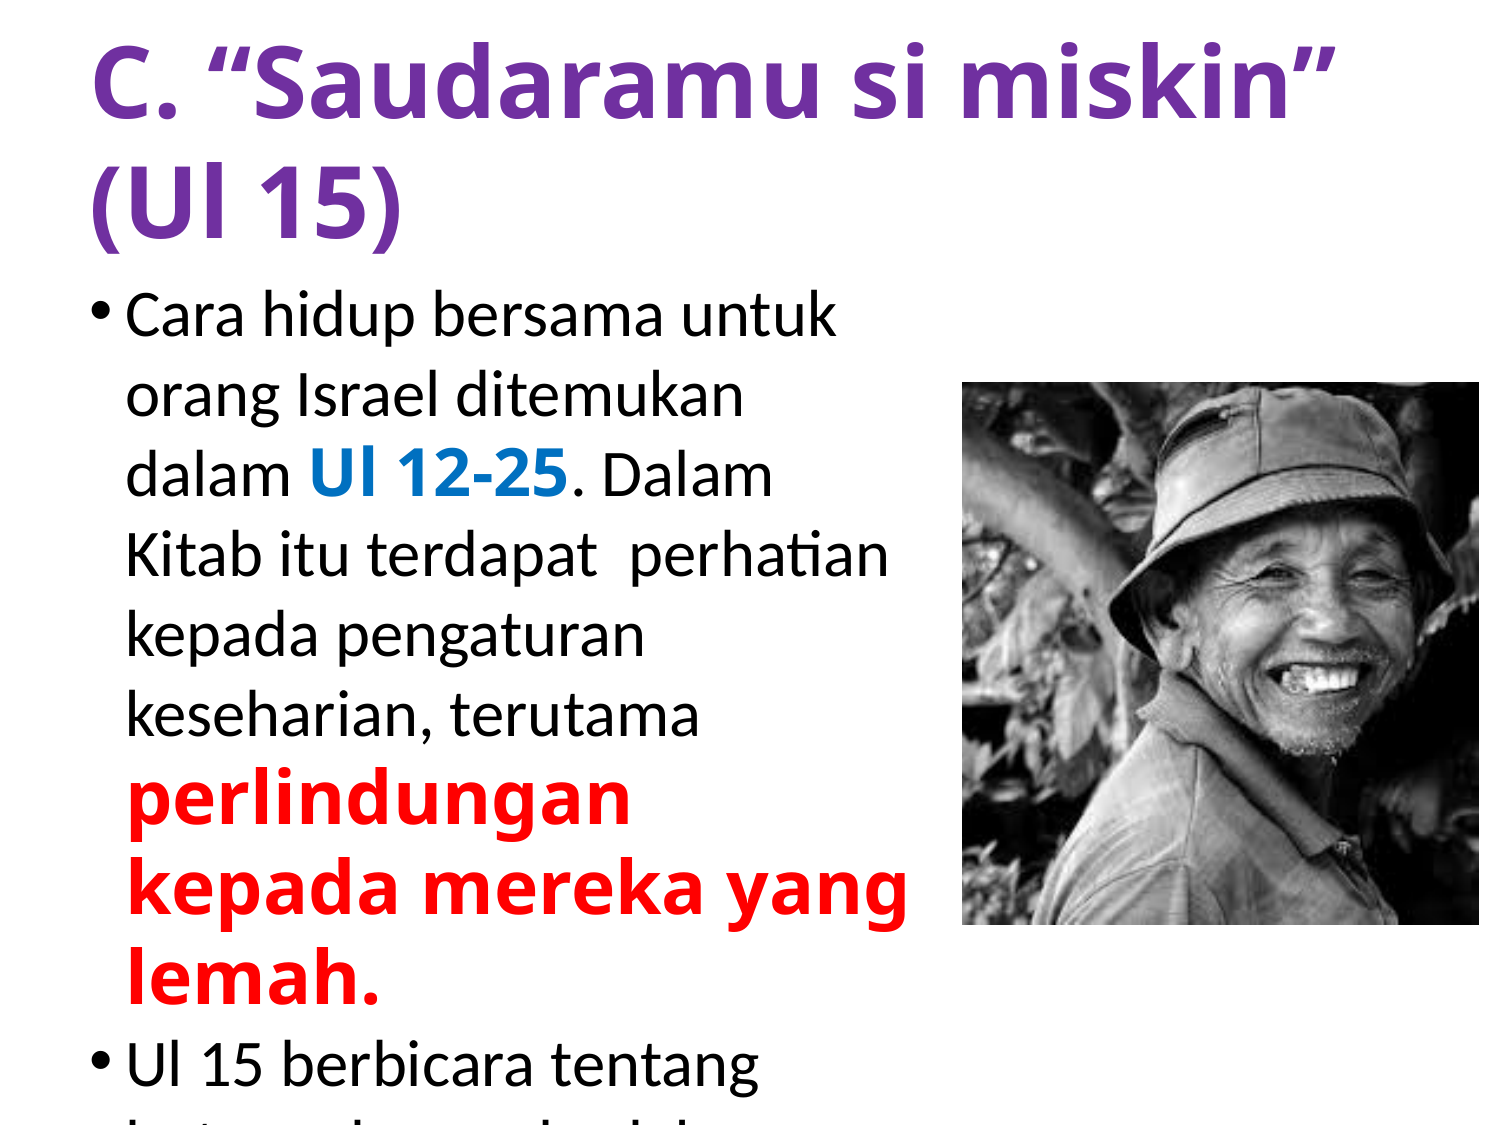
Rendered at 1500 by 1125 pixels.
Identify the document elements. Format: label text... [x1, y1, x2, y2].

text_box C. “Saudaramu si miskin” (Ul 15) [75, 45, 1425, 233]
text_box Cara hidup bersama untuk orang Israel ditemukan dalam Ul 12-25. Dalam Kitab itu terdapat perhatian kepada pengaturan keseharian, terutama perlindungan kepada mereka yang lemah. Ul 15 berbicara tentang hutang dan perbudakan. Aturan hukum berusaha sungguh untuk mengurangi atau menghapuskan kemelaratan dari masyarakat (ay. 4, 7, 11). Ul 15:12-18 berbicara tentang memerdekakan budak Ibrani. [74, 262, 938, 1063]
picture [962, 382, 1479, 926]
